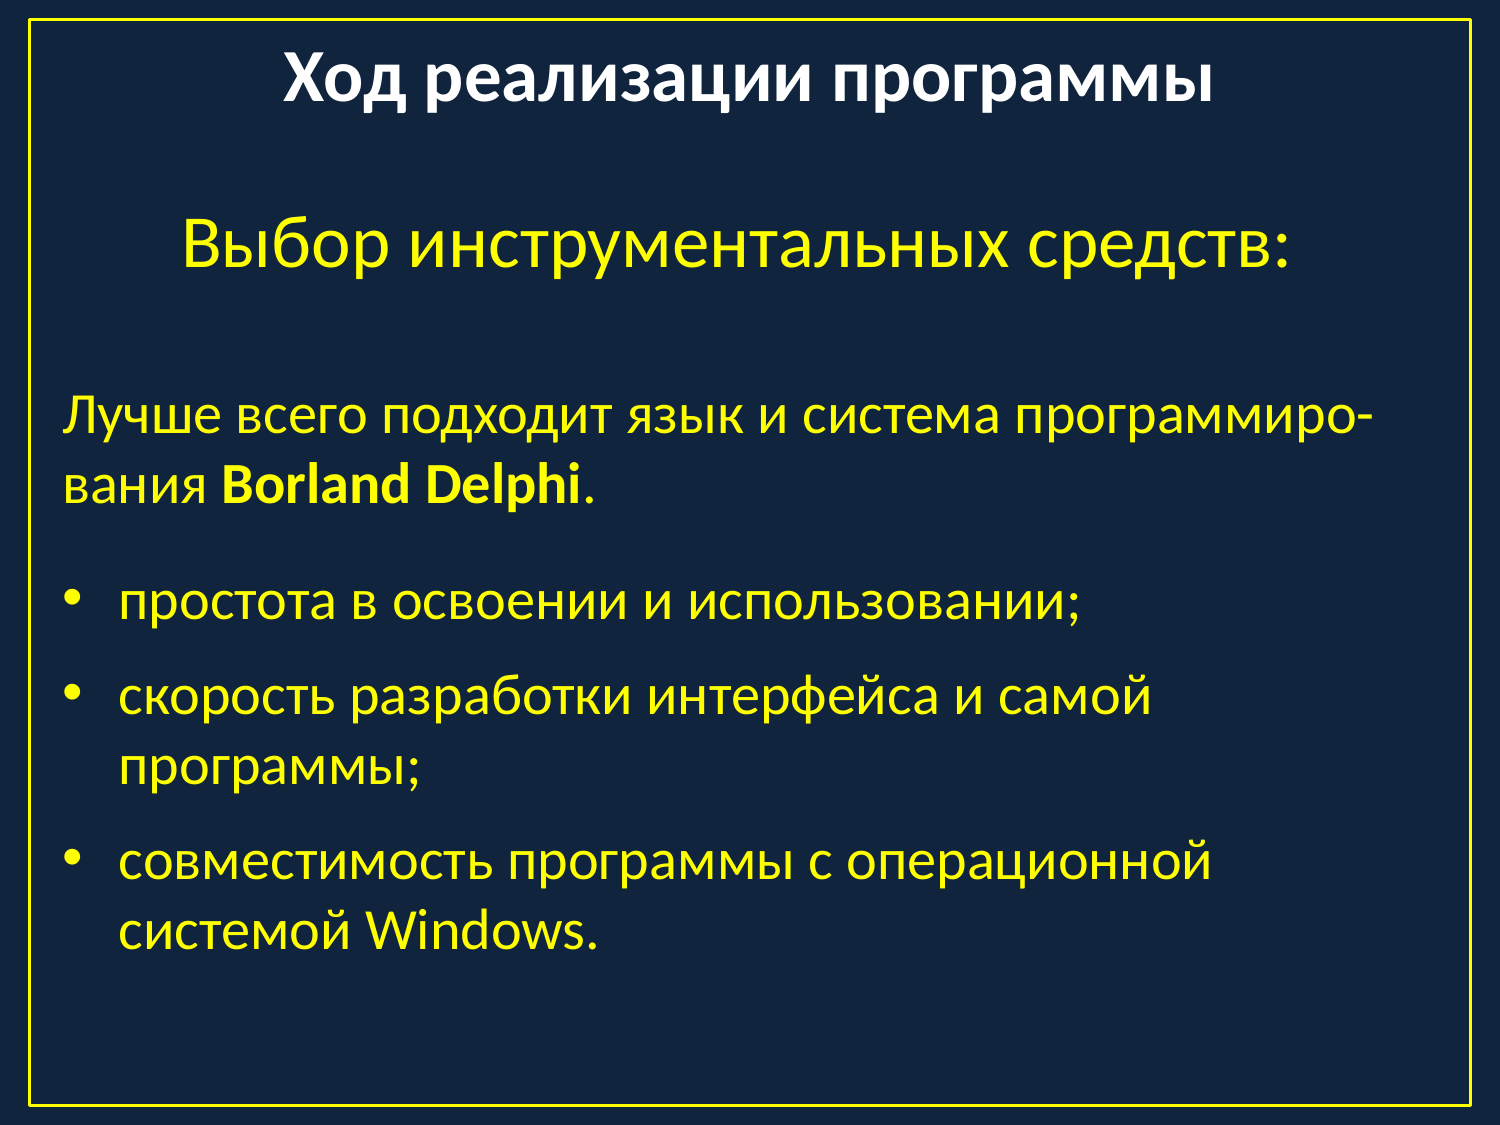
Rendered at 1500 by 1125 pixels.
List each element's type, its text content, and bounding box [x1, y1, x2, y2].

text_box [27, 17, 1473, 1108]
text_box Ход реализации программы [41, 19, 1459, 138]
